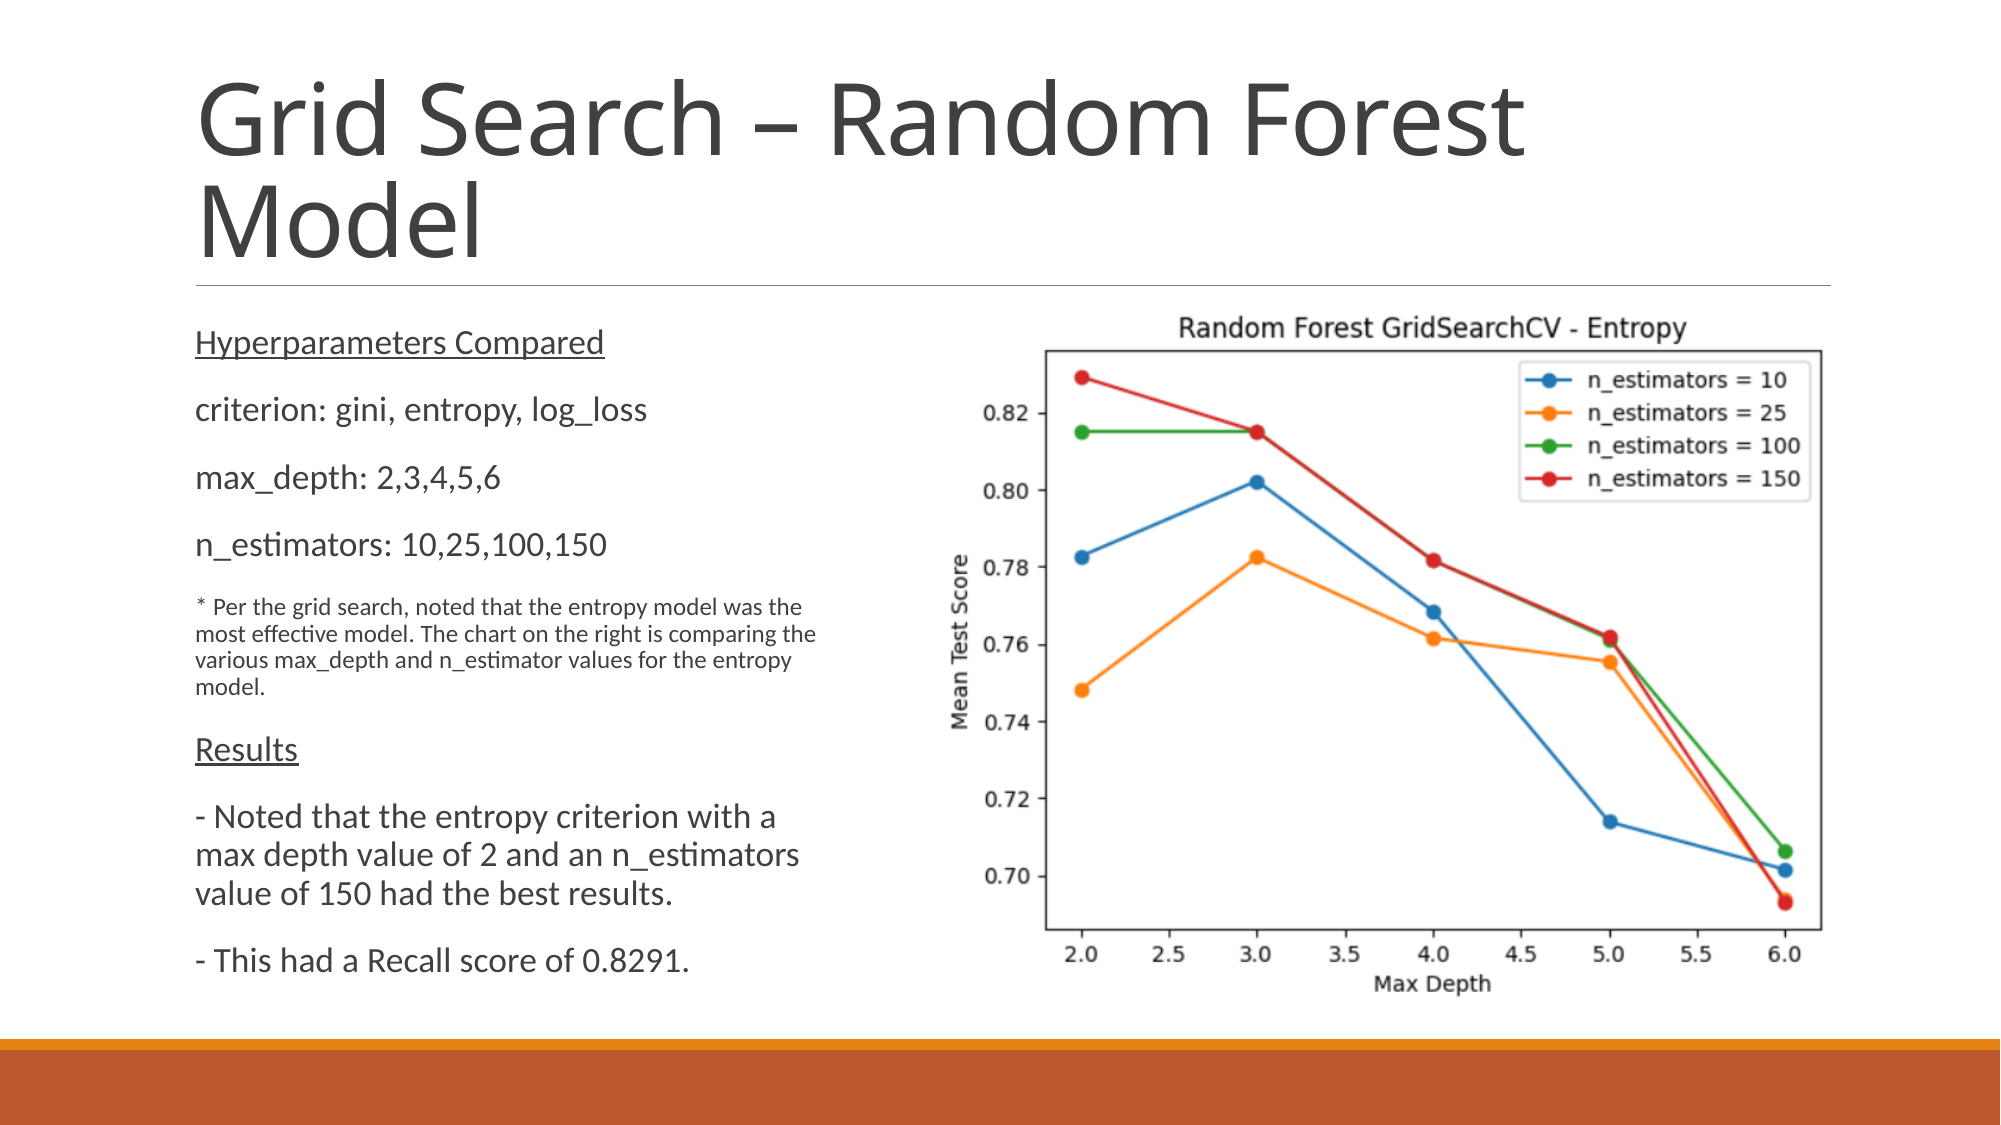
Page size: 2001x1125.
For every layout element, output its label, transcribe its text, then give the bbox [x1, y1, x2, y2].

list Hyperparameters Compared criterion: gini, entropy, log_loss max_depth: 2,3,4,5,6 n_estimators: 10,25,100,150 * Per the grid search, noted that the entropy model was the most effective model. The chart on the right is comparing the various max_depth and n_estimator values for the entropy model. Results - Noted that the entropy criterion with a max depth value of 2 and an n_estimators value of 150 had the best results. - This had a Recall score of 0.8291. [180, 316, 843, 1001]
picture [940, 313, 1831, 1003]
title Grid Search – Random Forest Model [180, 47, 1830, 285]
